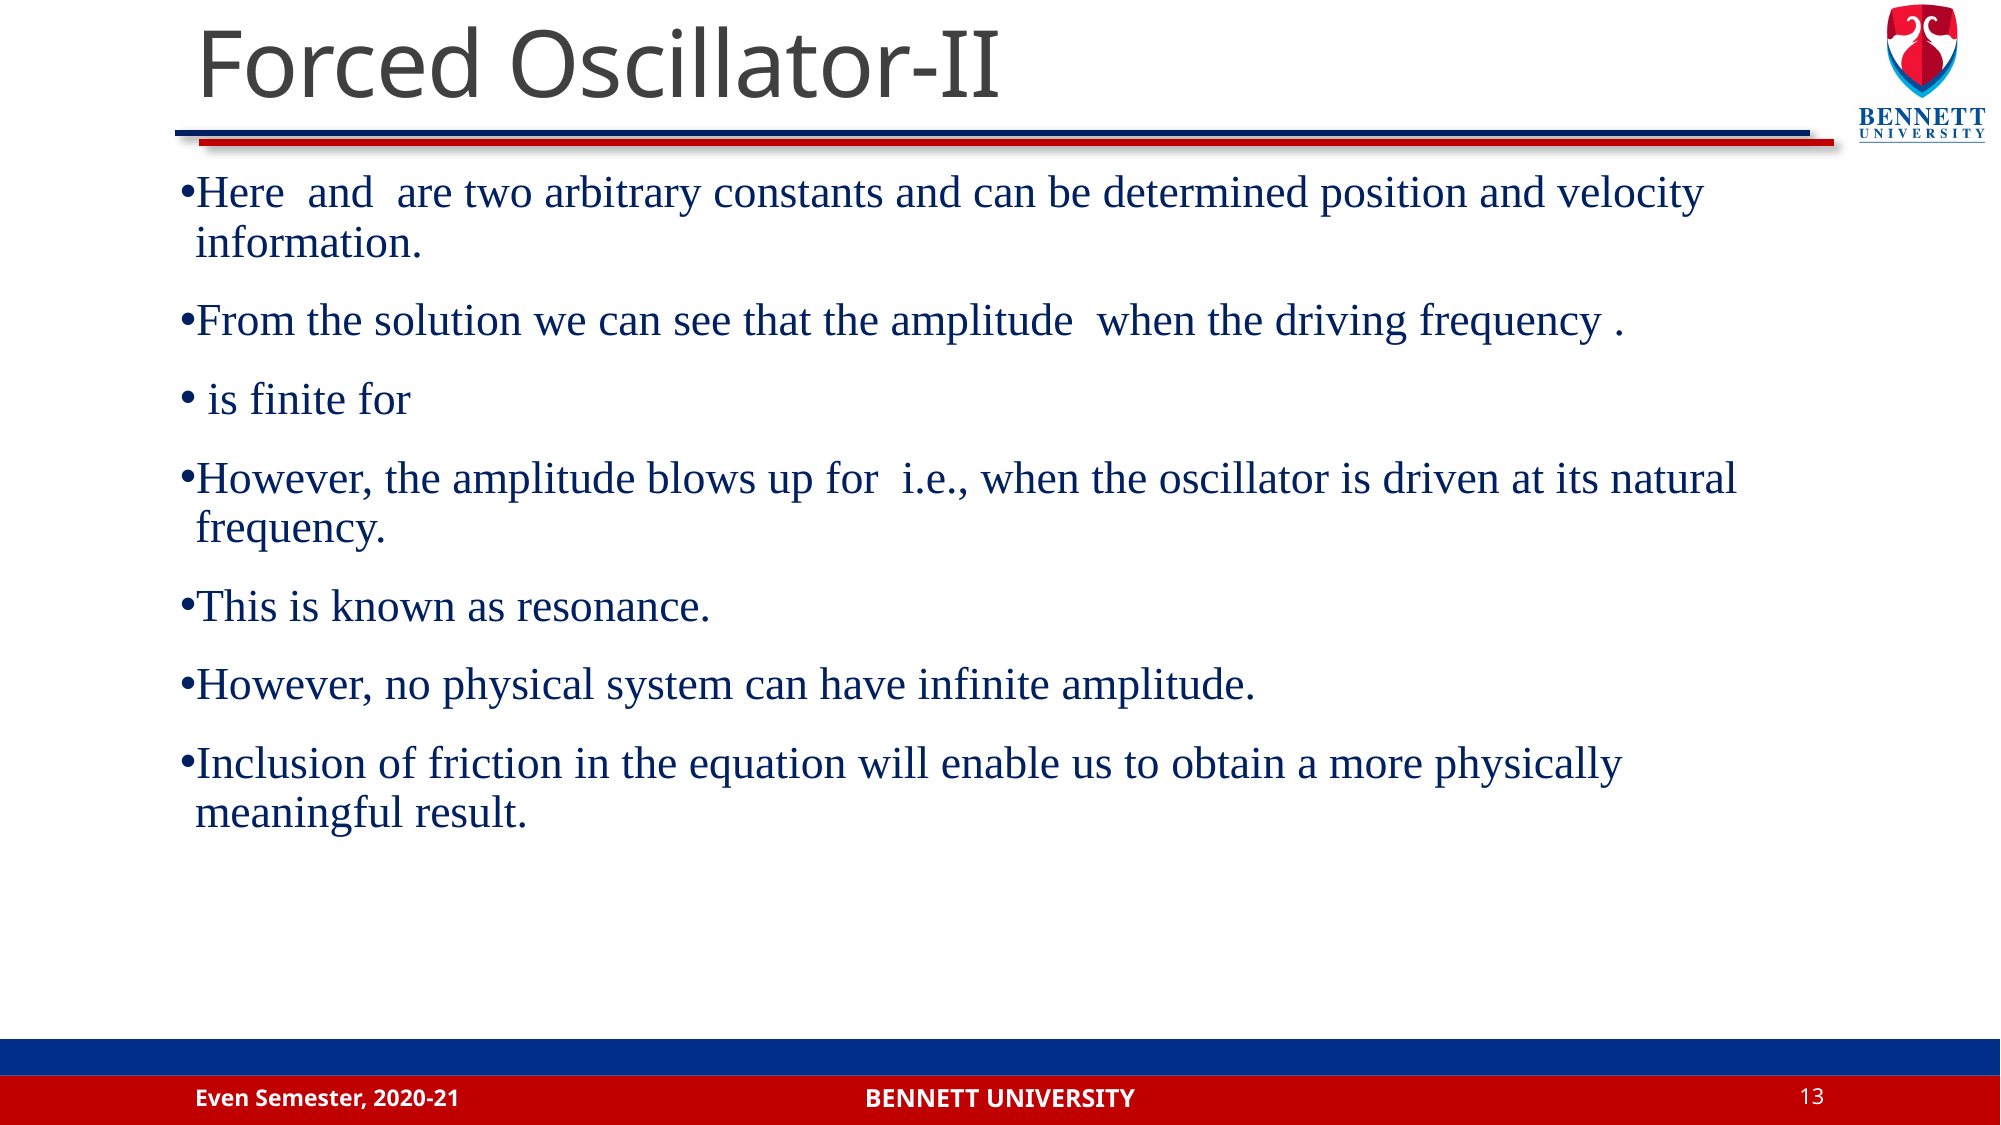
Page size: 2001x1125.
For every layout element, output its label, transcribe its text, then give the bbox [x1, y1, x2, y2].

slide_number 13 [1624, 1075, 1840, 1120]
picture [1851, 1, 1993, 144]
slide_number Even Semester, 2020-21 [180, 1075, 586, 1120]
footer Bennett university [604, 1077, 1396, 1122]
title Forced Oscillator-II [180, 14, 1830, 125]
